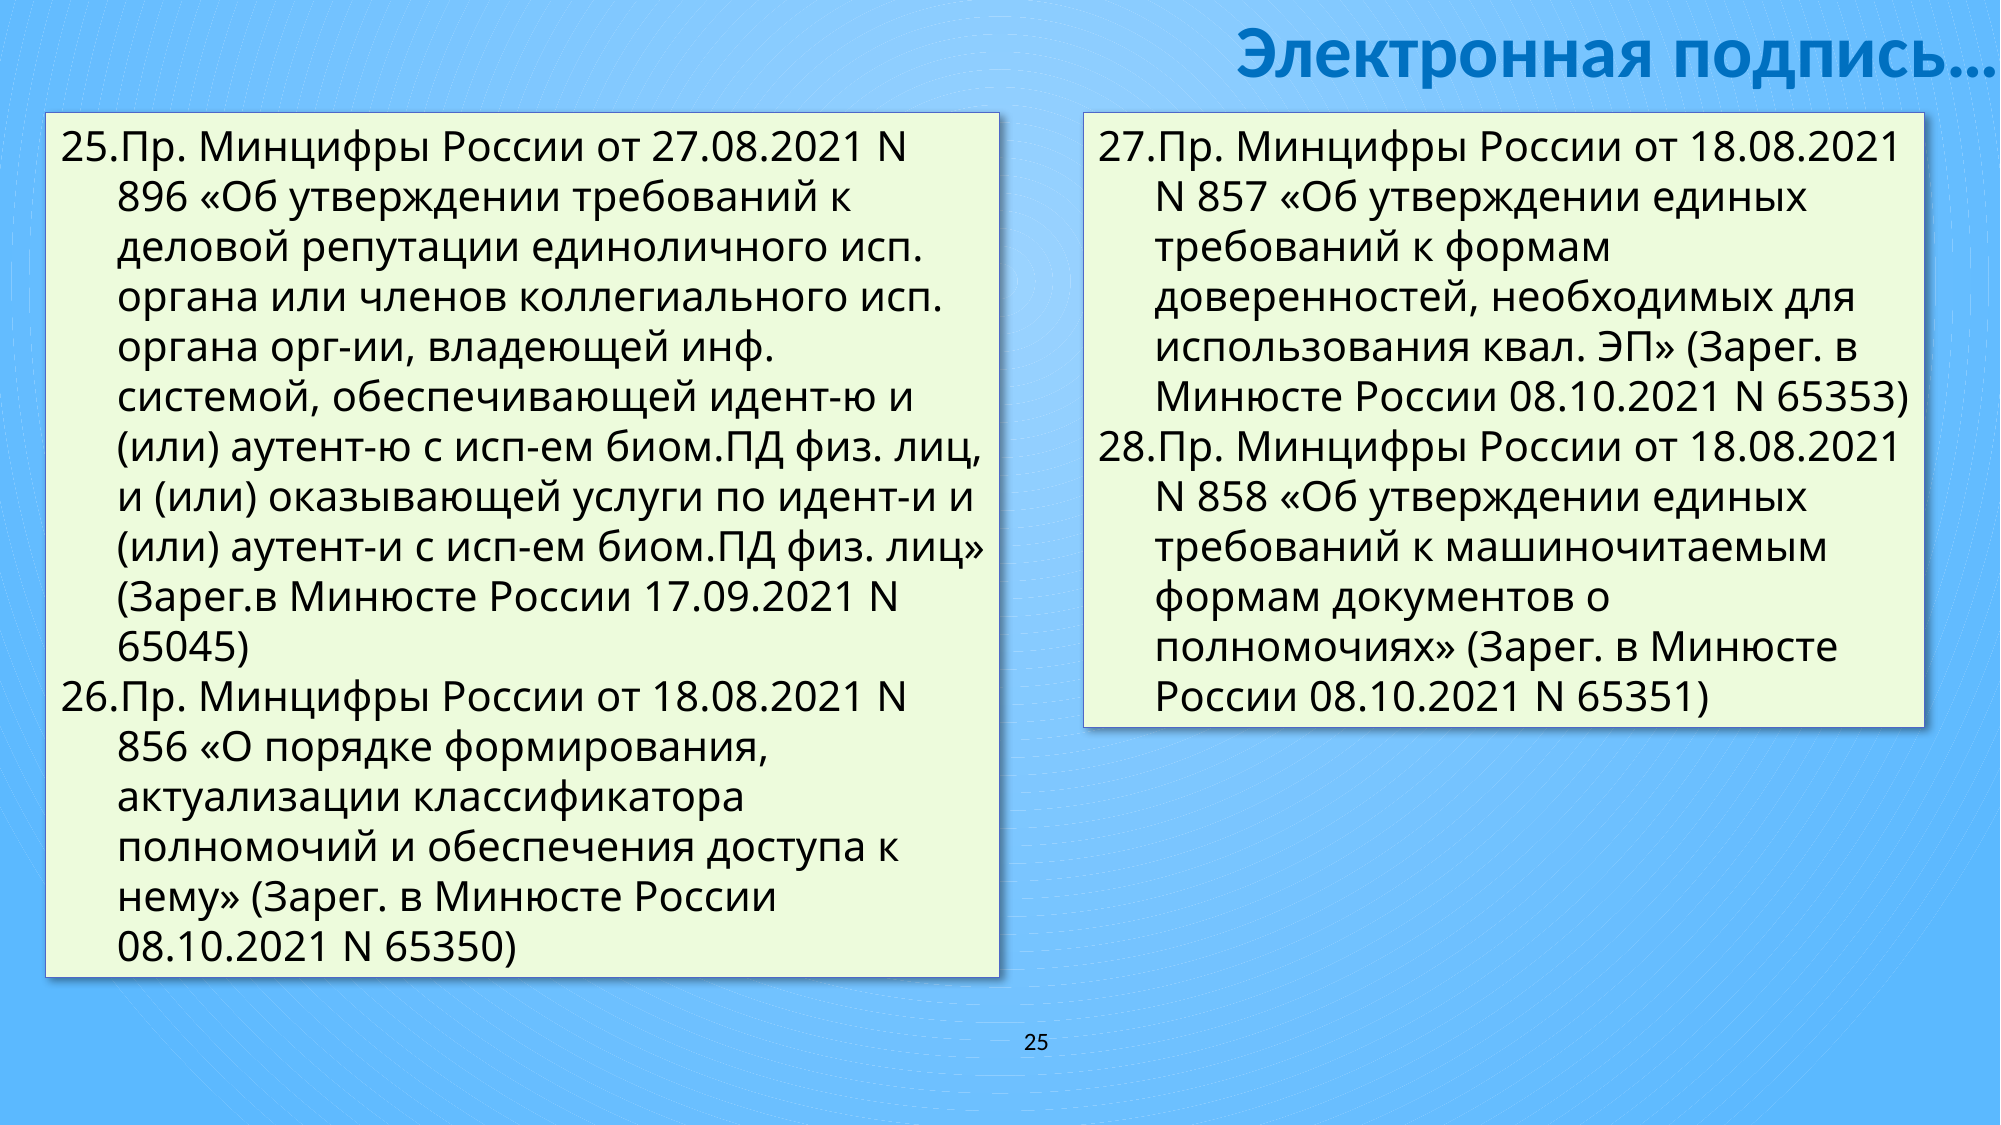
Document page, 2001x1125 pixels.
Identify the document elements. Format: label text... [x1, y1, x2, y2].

text_box Пр. Минцифры России от 18.08.2021 N 857 «Об утверждении единых требований к формам доверенностей, необходимых для использования квал. ЭП» (Зарег. в Минюсте России 08.10.2021 N 65353) Пр. Минцифры России от 18.08.2021 N 858 «Об утверждении единых требований к машиночитаемым формам документов о полномочиях» (Зарег. в Минюсте России 08.10.2021 N 65351) [1083, 112, 1925, 728]
text_box Пр. Минцифры России от 27.08.2021 N 896 «Об утверждении требований к деловой репутации единоличного исп. органа или членов коллегиального исп. органа орг-ии, владеющей инф. системой, обеспечивающей идент-ю и (или) аутент-ю с исп-ем биом.ПД физ. лиц, и (или) оказывающей услуги по идент-и и (или) аутент-и с исп-ем биом.ПД физ. лиц» (Зарег.в Минюсте России 17.09.2021 N 65045) Пр. Минцифры России от 18.08.2021 N 856 «О порядке формирования, актуализации классификатора полномочий и обеспечения доступа к нему» (Зарег. в Минюсте России 08.10.2021 N 65350) [45, 112, 1000, 978]
slide_number 25 [833, 716, 1234, 1125]
title Электронная подпись… [50, 0, 2000, 191]
